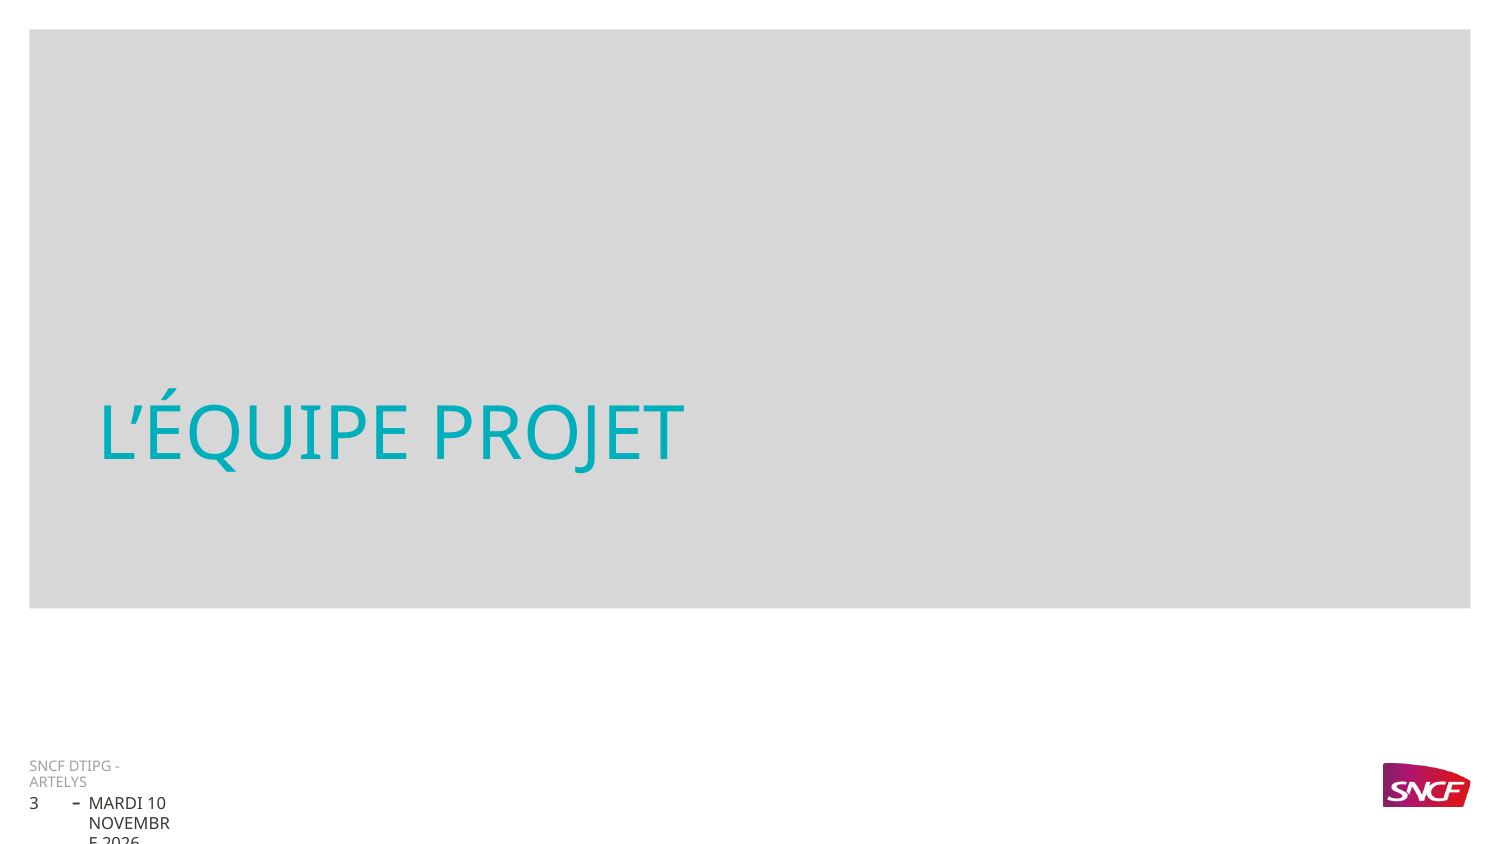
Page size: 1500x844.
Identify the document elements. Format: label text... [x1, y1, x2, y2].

slide_number mardi 14 février 2023 [89, 789, 177, 812]
list L’équipe projet [88, 384, 758, 476]
picture [1383, 763, 1471, 807]
slide_number 3 [29, 791, 89, 817]
footer SNCF DTIPG - Artelys [29, 774, 155, 791]
